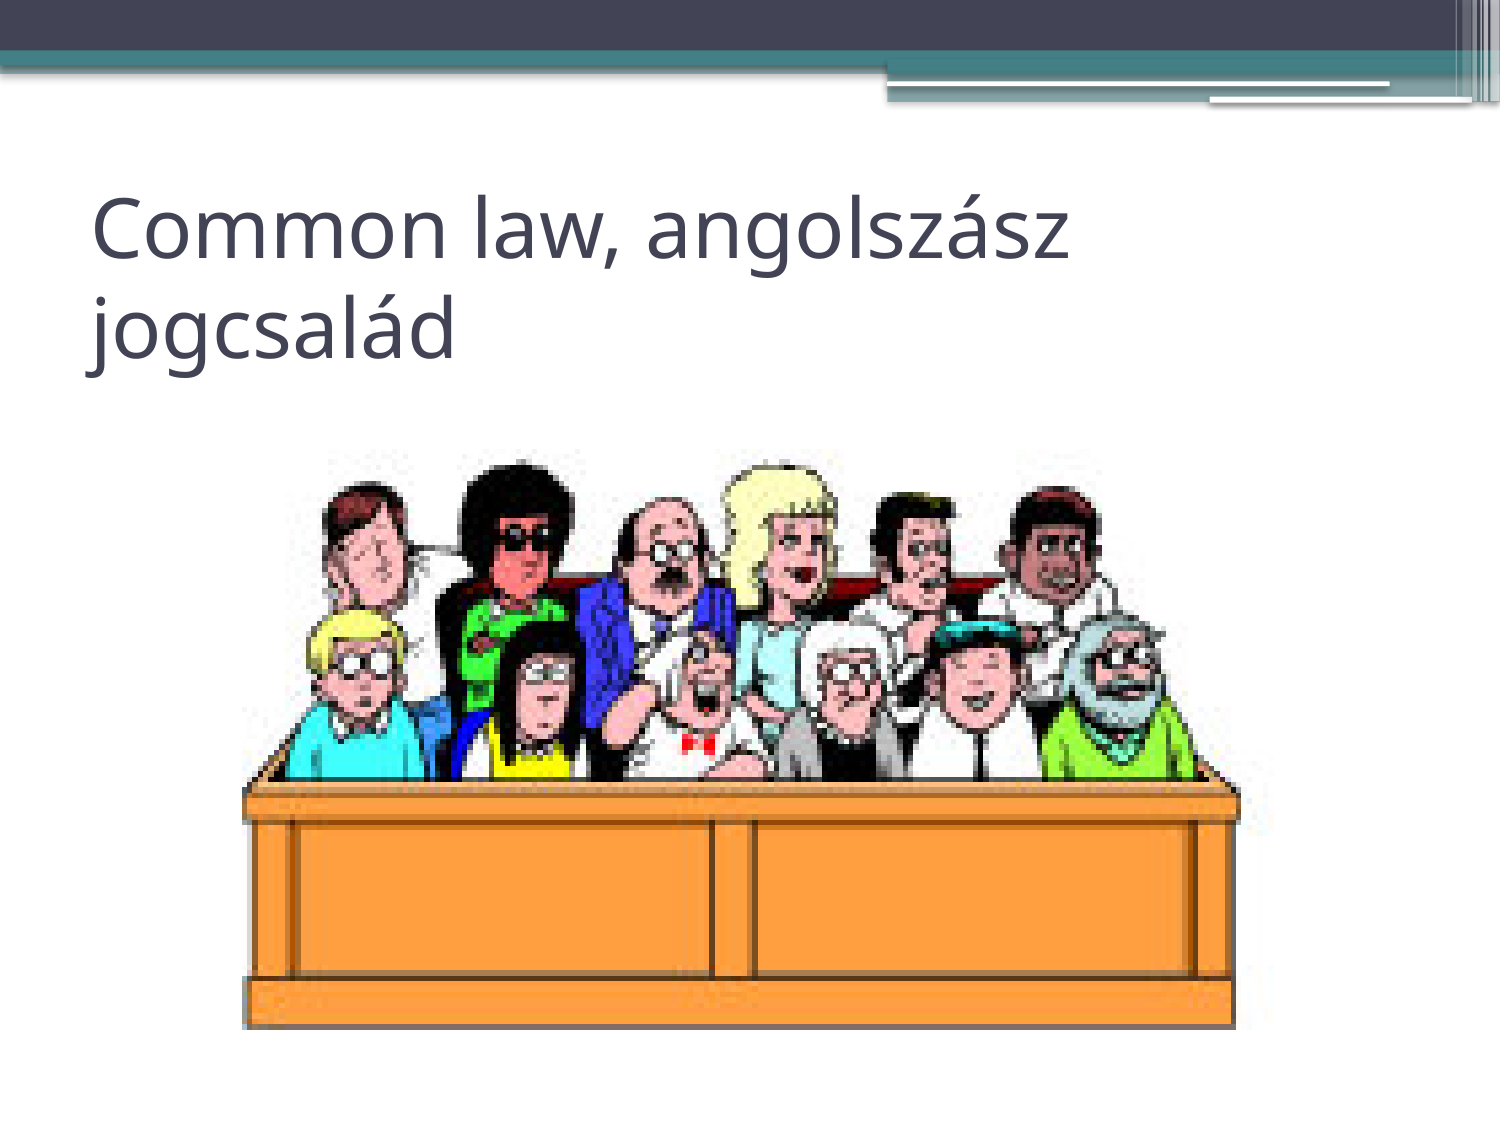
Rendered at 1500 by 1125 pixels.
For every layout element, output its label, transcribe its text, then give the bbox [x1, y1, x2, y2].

title Common law, angolszász jogcsalád [74, 187, 1426, 363]
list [241, 449, 1318, 1031]
